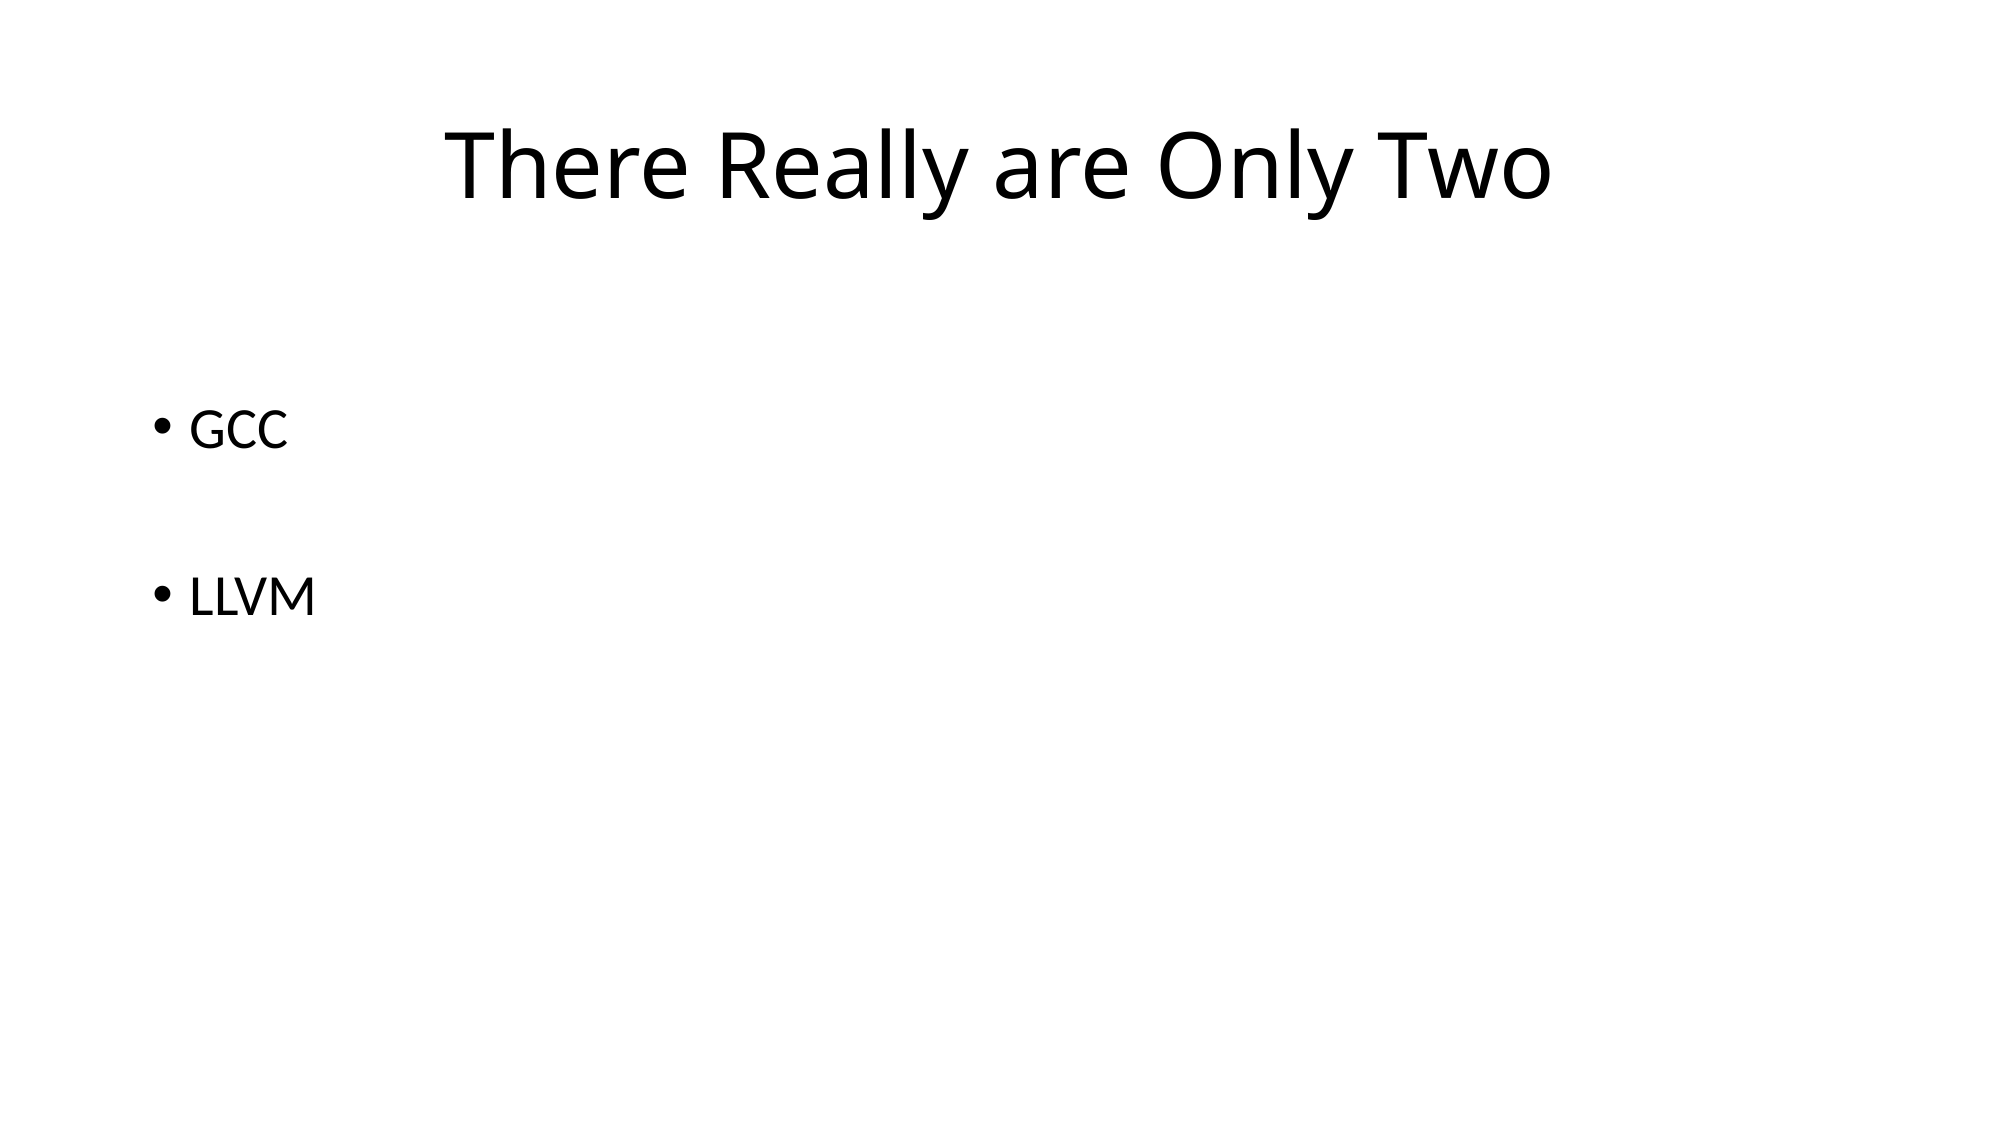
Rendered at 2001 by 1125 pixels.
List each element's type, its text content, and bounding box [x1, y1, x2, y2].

list GCC LLVM [137, 299, 1863, 1014]
title There Really are Only Two [137, 59, 1863, 278]
